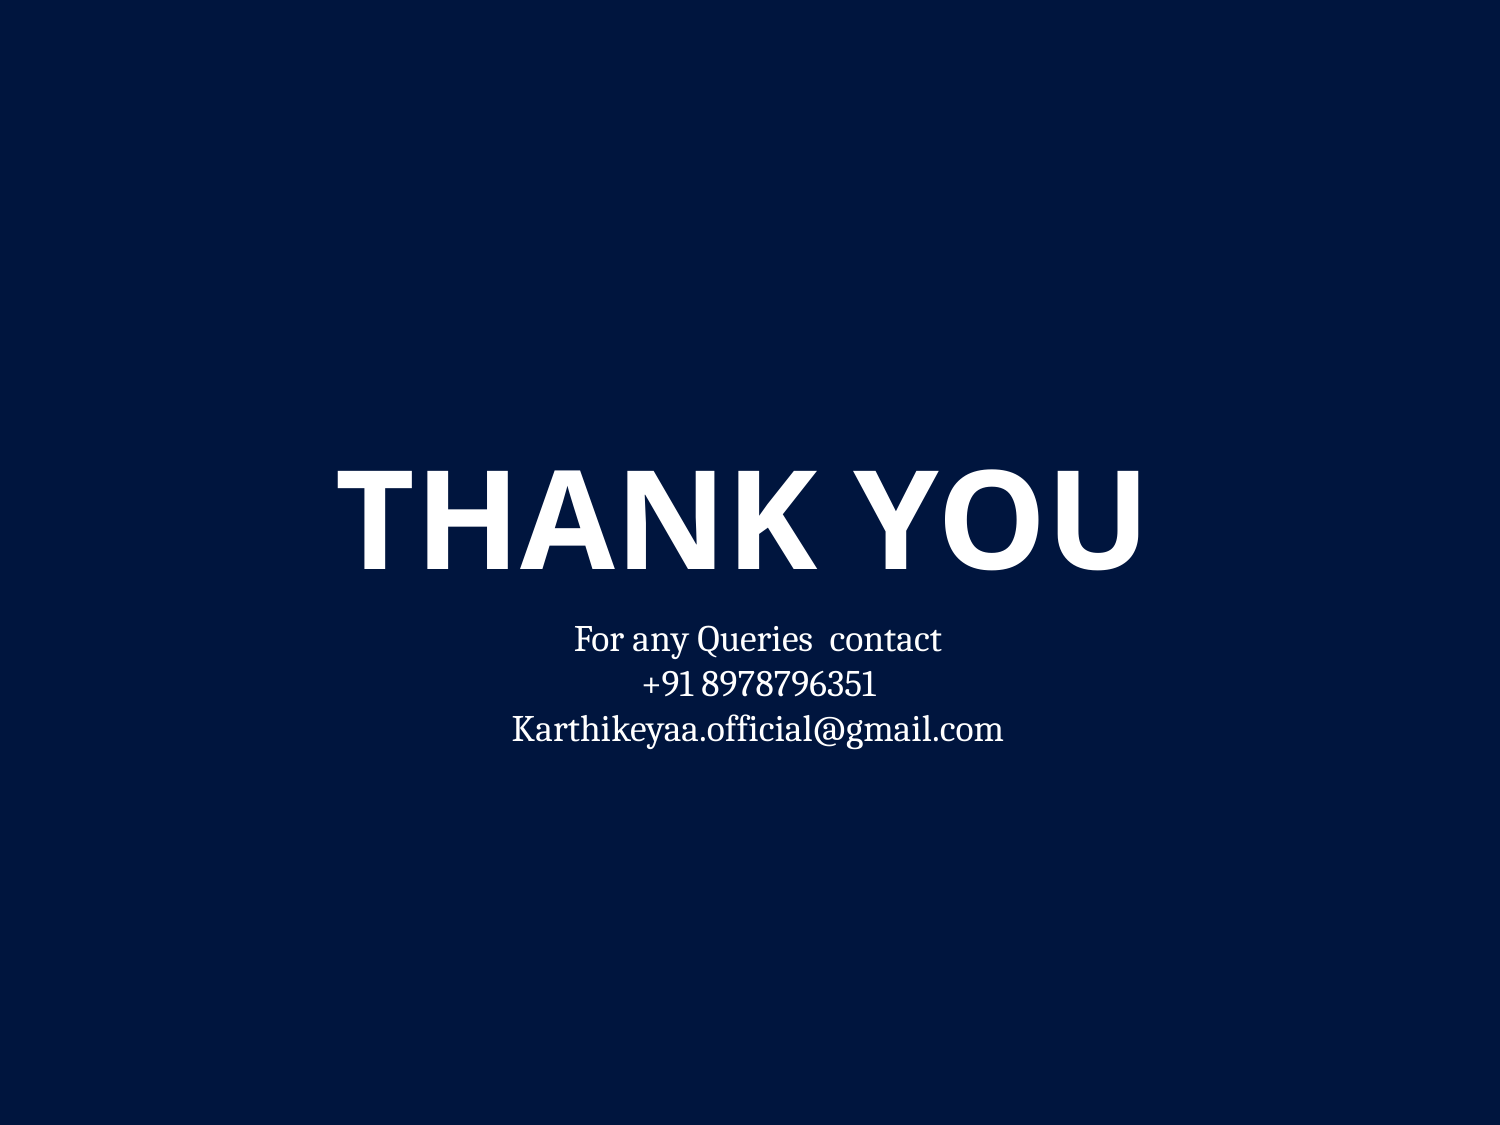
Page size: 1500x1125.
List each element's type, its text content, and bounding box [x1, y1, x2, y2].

text_box THANK YOU [321, 425, 1166, 605]
text_box For any Queries contact +91 8978796351 Karthikeyaa.official@gmail.com [496, 606, 1020, 757]
